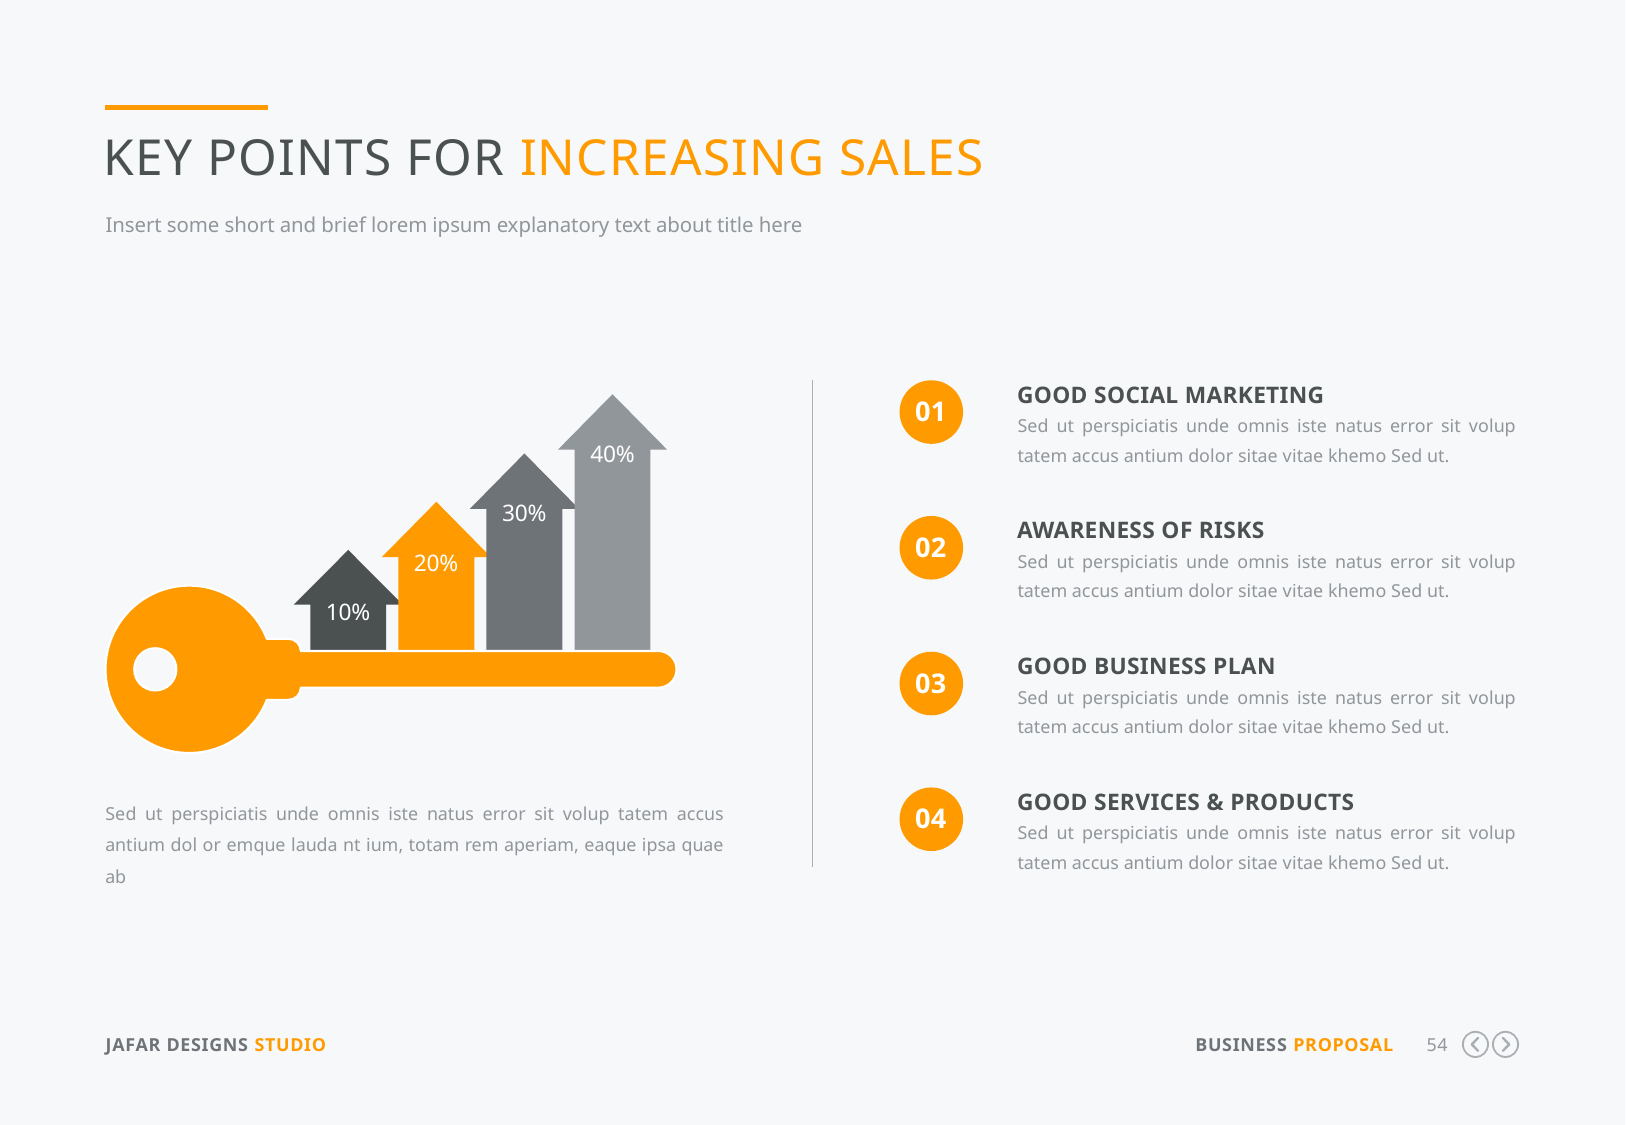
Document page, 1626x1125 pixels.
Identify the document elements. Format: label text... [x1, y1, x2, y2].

text_box Sed ut perspiciatis unde omnis iste natus error sit volup tatem accus antium dol or emque lauda nt ium, totam rem aperiam, eaque ipsa quae ab [105, 792, 726, 888]
text_box 30% [499, 499, 549, 527]
list Key points for increasing sales [103, 125, 1518, 187]
text_box [291, 548, 397, 651]
text_box [379, 500, 485, 651]
text_box [105, 585, 677, 753]
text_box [899, 380, 964, 444]
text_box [1016, 640, 1518, 738]
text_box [899, 515, 964, 580]
text_box 20% [411, 548, 461, 577]
list Insert some short and brief lorem ipsum explanatory text about title here [105, 209, 1519, 241]
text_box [899, 787, 964, 852]
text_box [1016, 369, 1518, 466]
text_box 10% [323, 597, 373, 625]
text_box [1016, 776, 1518, 874]
text_box 40% [588, 439, 637, 468]
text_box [1016, 505, 1518, 602]
text_box [555, 392, 670, 651]
text_box [467, 452, 573, 651]
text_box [899, 651, 964, 716]
